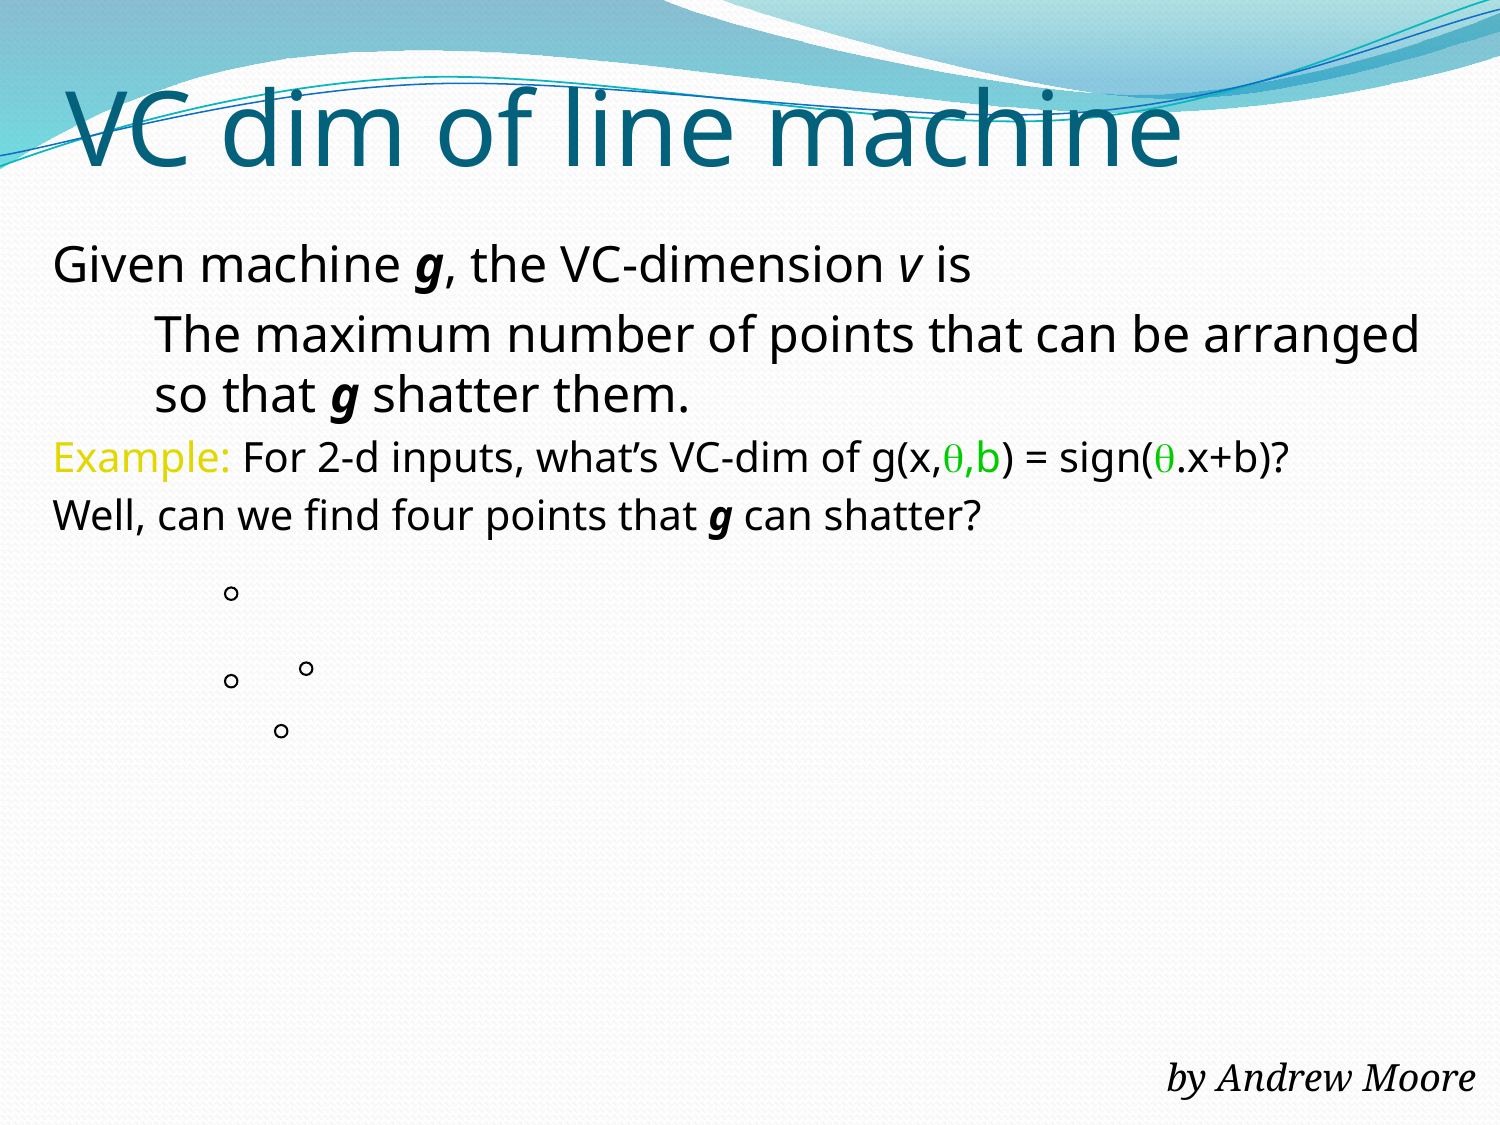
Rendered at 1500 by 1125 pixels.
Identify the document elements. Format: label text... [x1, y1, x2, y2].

title VC dim of line machine [64, 0, 1415, 188]
text_box [299, 662, 313, 675]
text_box [274, 724, 288, 738]
list Given machine g, the VC-dimension v is The maximum number of points that can be arranged so that g shatter them. Example: For 2-d inputs, what’s VC-dim of g(x,,b) = sign(.x+b)? Well, can we find four points that g can shatter? [37, 224, 1444, 594]
text_box [224, 587, 238, 600]
text_box by Andrew Moore [1151, 1046, 1492, 1107]
text_box [224, 674, 238, 688]
